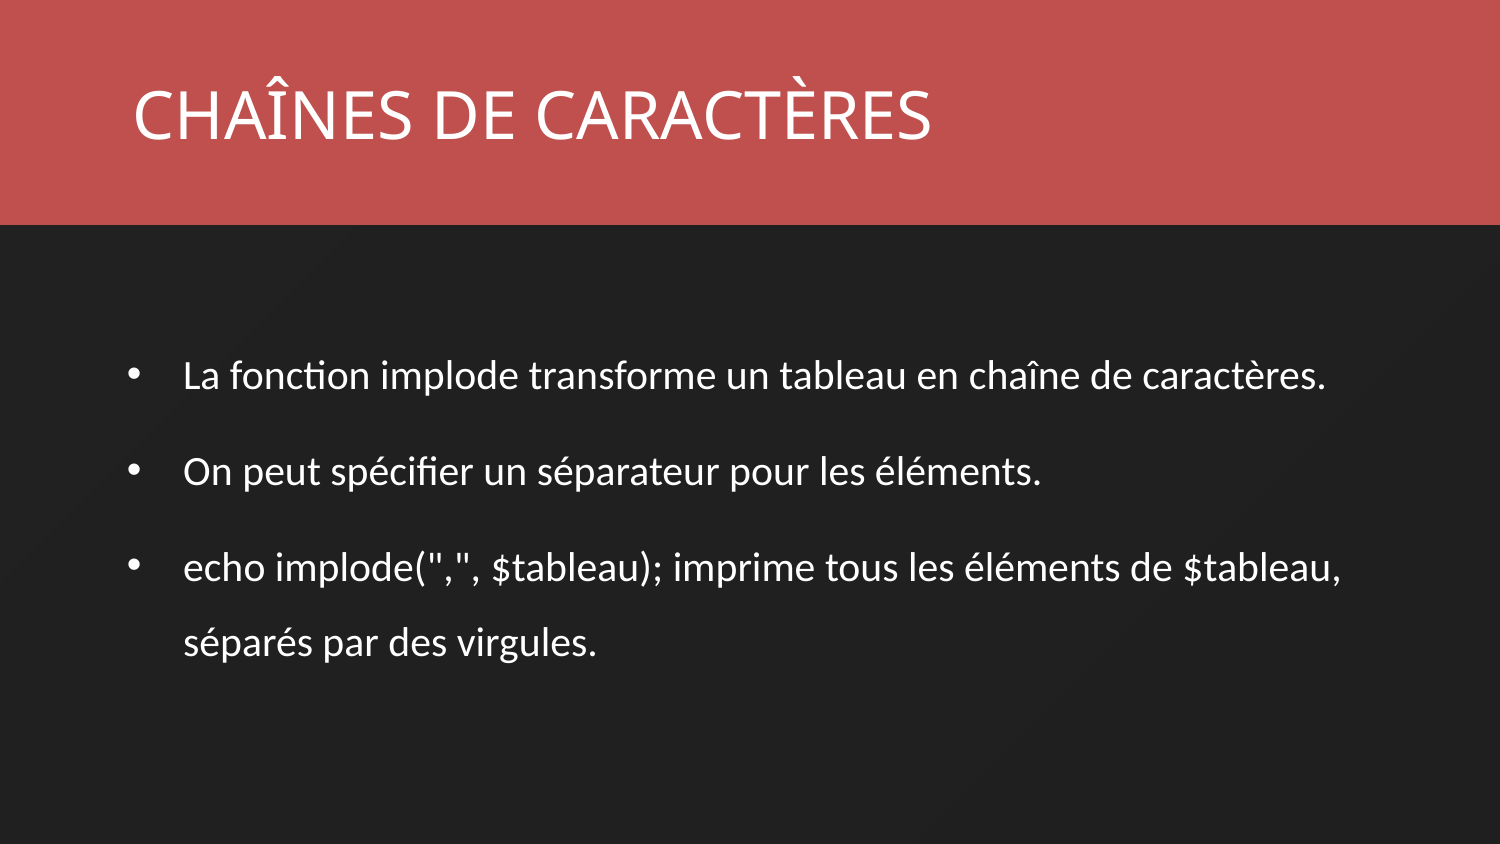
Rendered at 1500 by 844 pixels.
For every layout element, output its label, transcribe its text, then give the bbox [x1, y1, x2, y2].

text_box CHAÎNES DE CARACTÈRES [0, 0, 1500, 227]
text_box La fonction implode transforme un tableau en chaîne de caractères. On peut spécifier un séparateur pour les éléments. echo implode(",", $tableau); imprime tous les éléments de $tableau, séparés par des virgules. [112, 315, 1459, 672]
